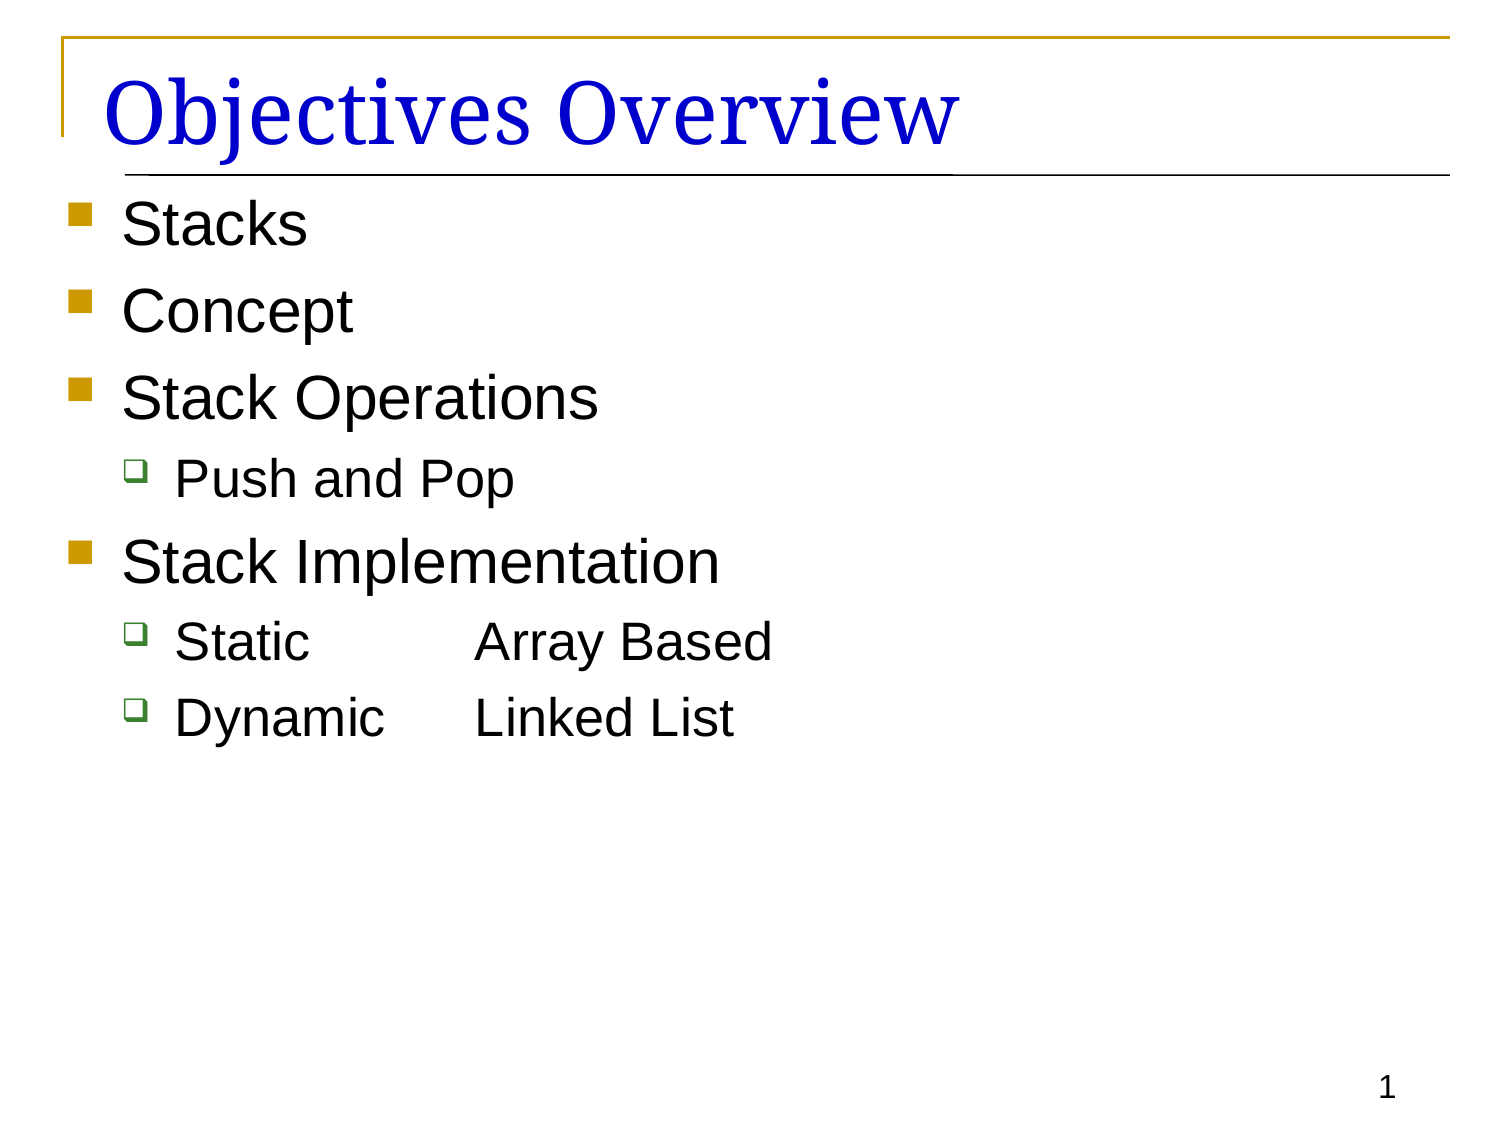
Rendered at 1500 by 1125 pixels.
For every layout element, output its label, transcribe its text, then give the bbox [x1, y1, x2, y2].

title Objectives Overview [87, 49, 1451, 163]
list Stacks Concept Stack Operations Push and Pop Stack Implementation Static Array Based Dynamic Linked List [49, 174, 1451, 1063]
